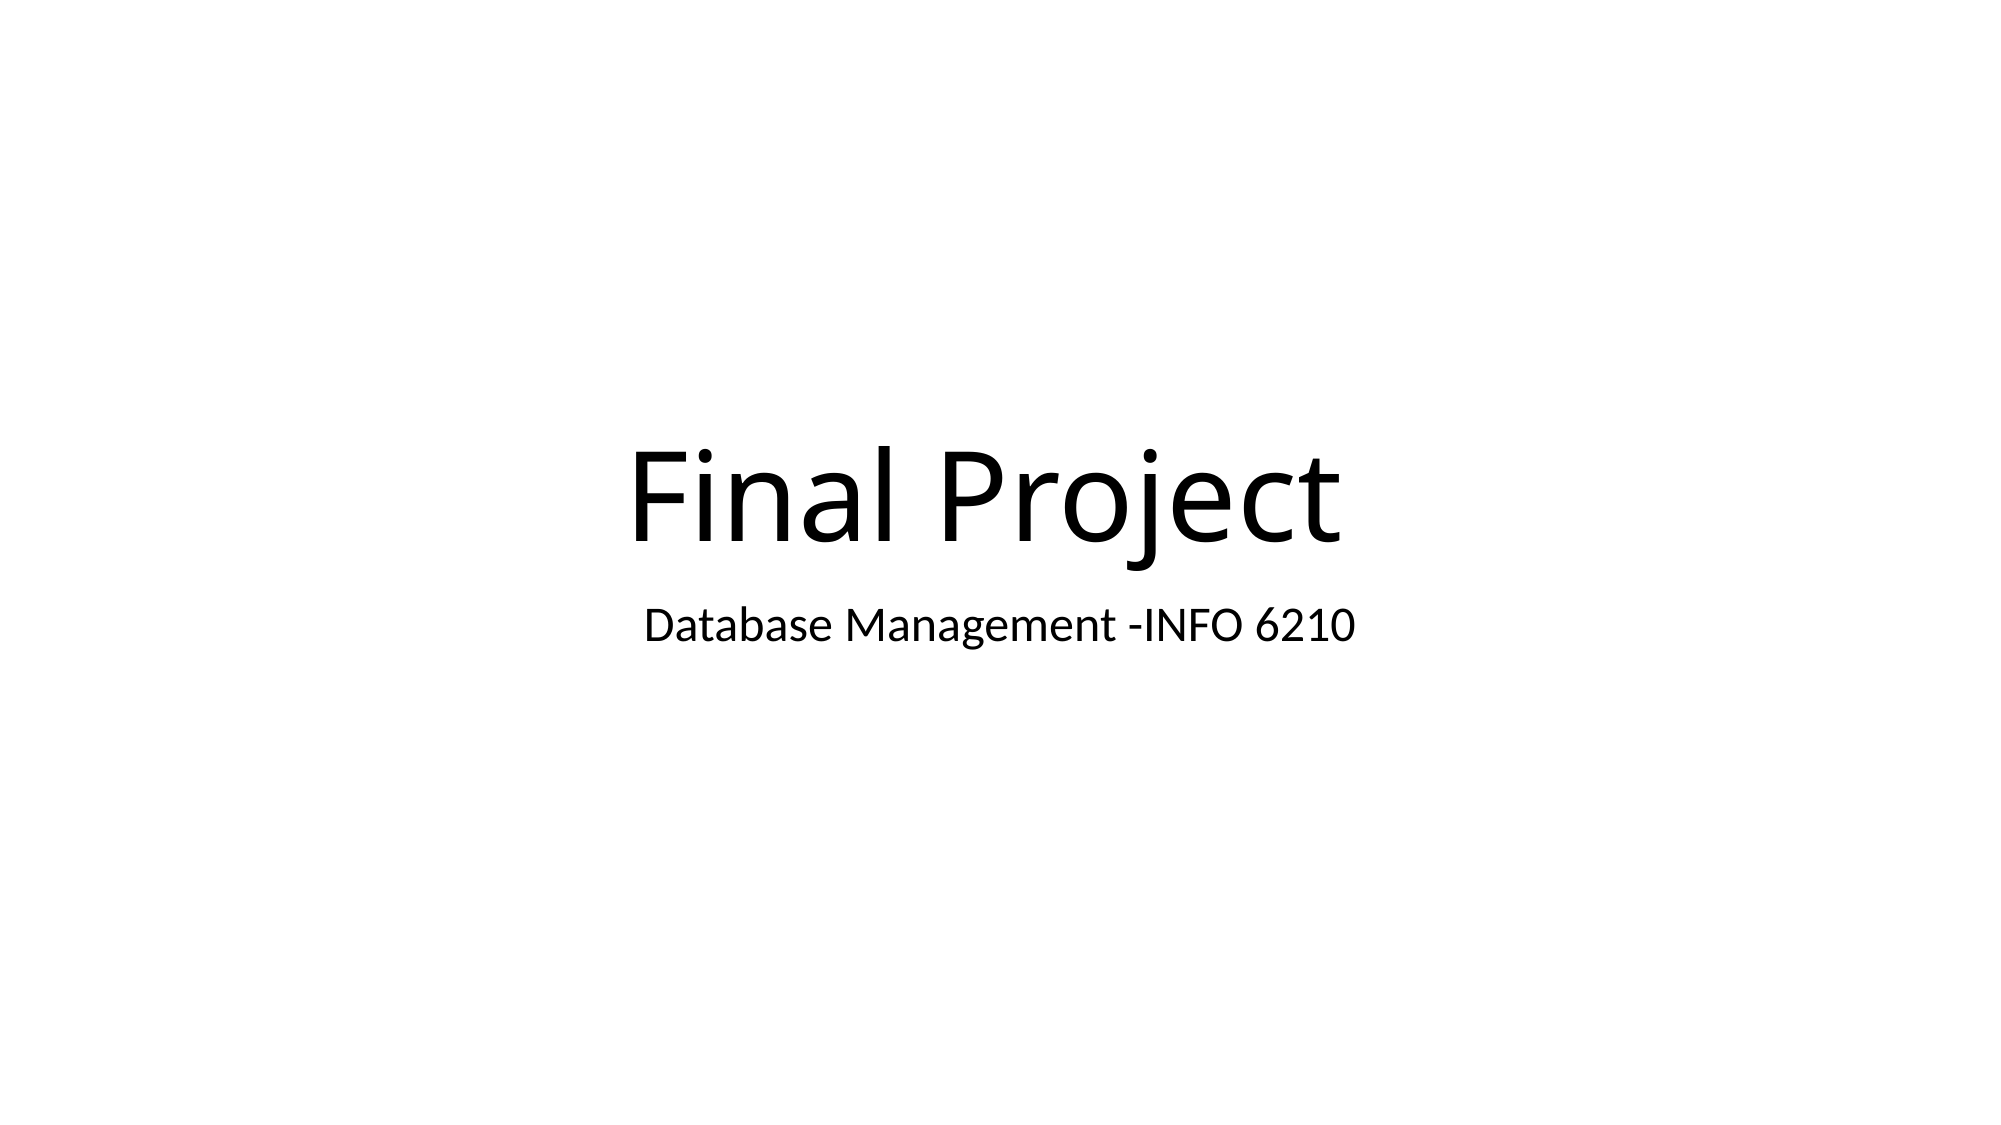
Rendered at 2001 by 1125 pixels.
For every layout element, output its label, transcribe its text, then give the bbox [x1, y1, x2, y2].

title Final Project [249, 184, 1750, 576]
subtitle Database Management -INFO 6210 [249, 590, 1750, 863]
